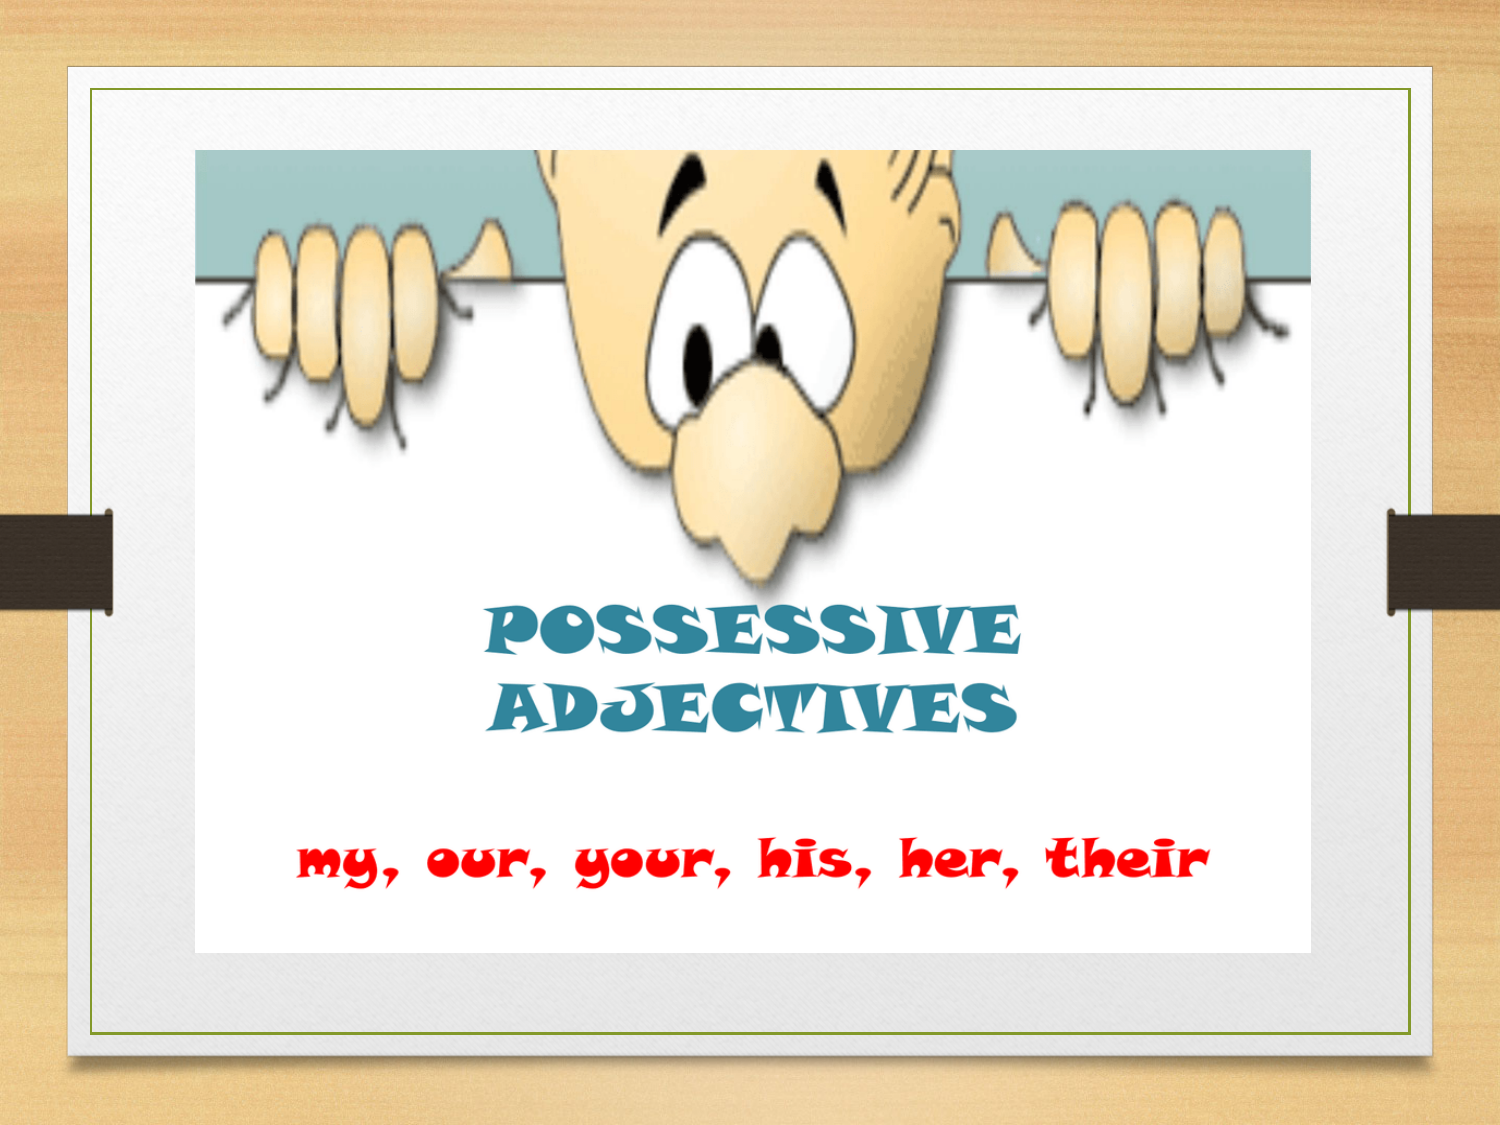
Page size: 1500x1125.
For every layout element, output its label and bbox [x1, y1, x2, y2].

picture [0, 0, 1500, 1125]
list [195, 149, 1311, 953]
